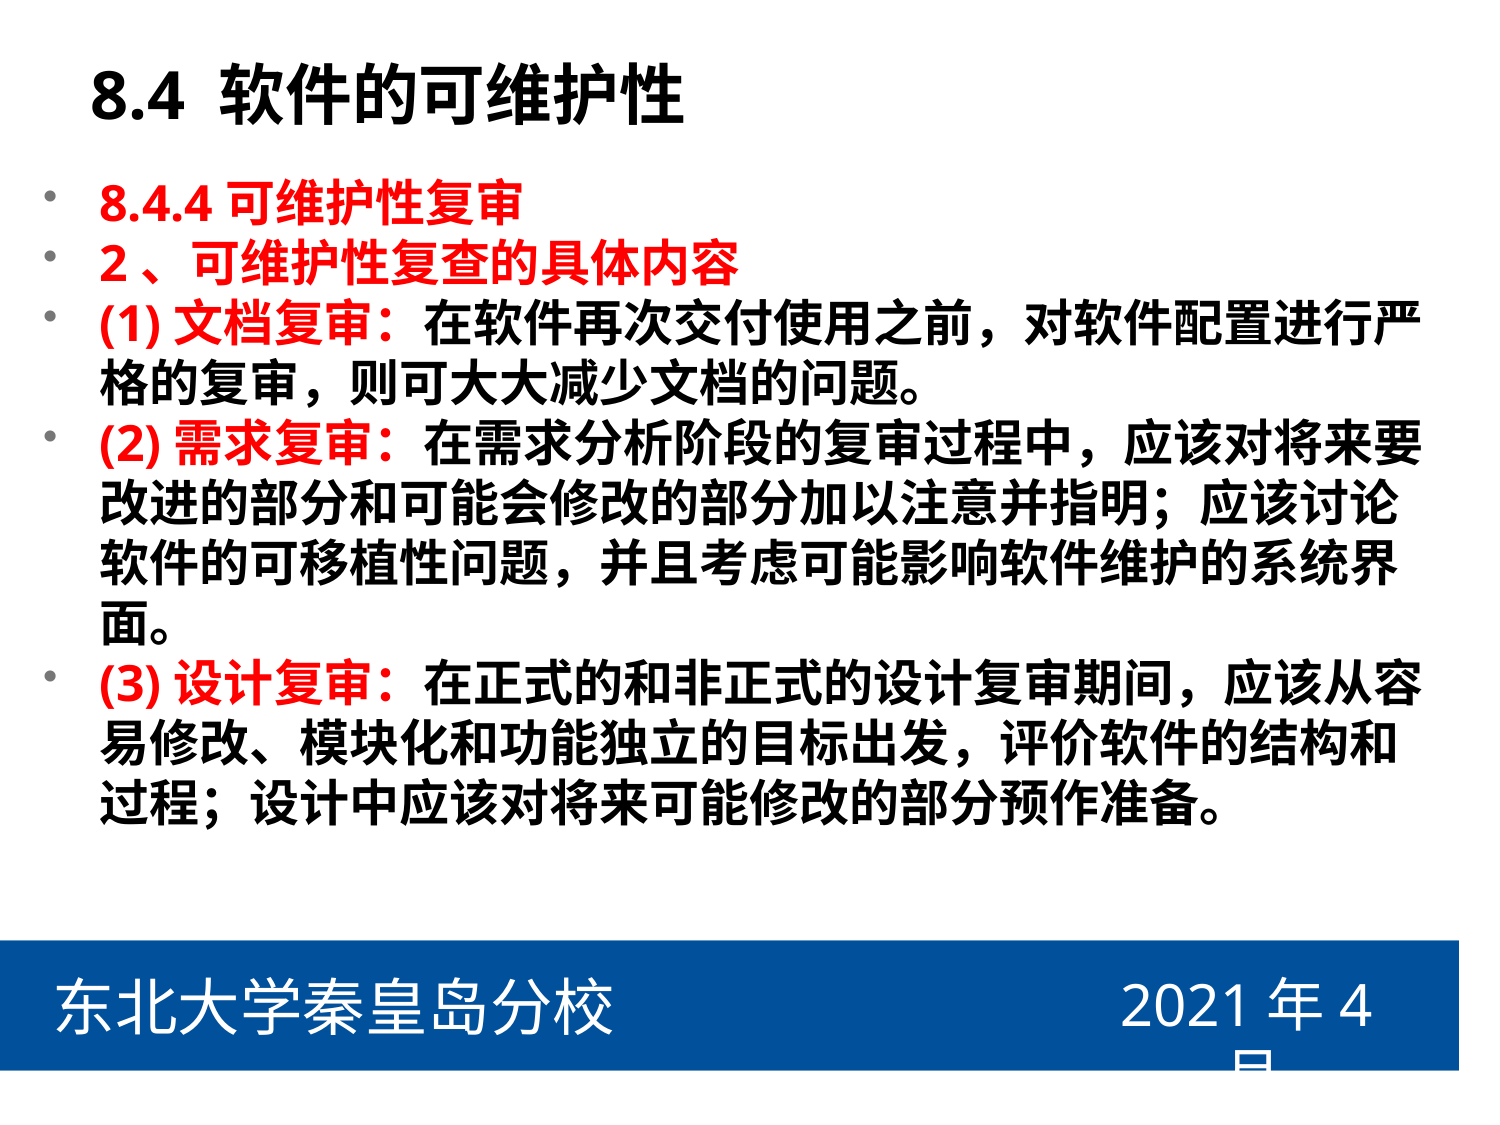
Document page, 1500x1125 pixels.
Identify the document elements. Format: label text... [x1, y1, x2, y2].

title 8.4 软件的可维护性 [74, 44, 1442, 153]
list 8.4.4可维护性复审 2、可维护性复查的具体内容 (1)文档复审：在软件再次交付使用之前，对软件配置进行严格的复审，则可大大减少文档的问题。 (2)需求复审：在需求分析阶段的复审过程中，应该对将来要改进的部分和可能会修改的部分加以注意并指明；应该讨论软件的可移植性问题，并且考虑可能影响软件维护的系统界面。 (3)设计复审：在正式的和非正式的设计复审期间，应该从容易修改、模块化和功能独立的目标出发，评价软件的结构和过程；设计中应该对将来可能修改的部分预作准备。 [27, 163, 1442, 926]
